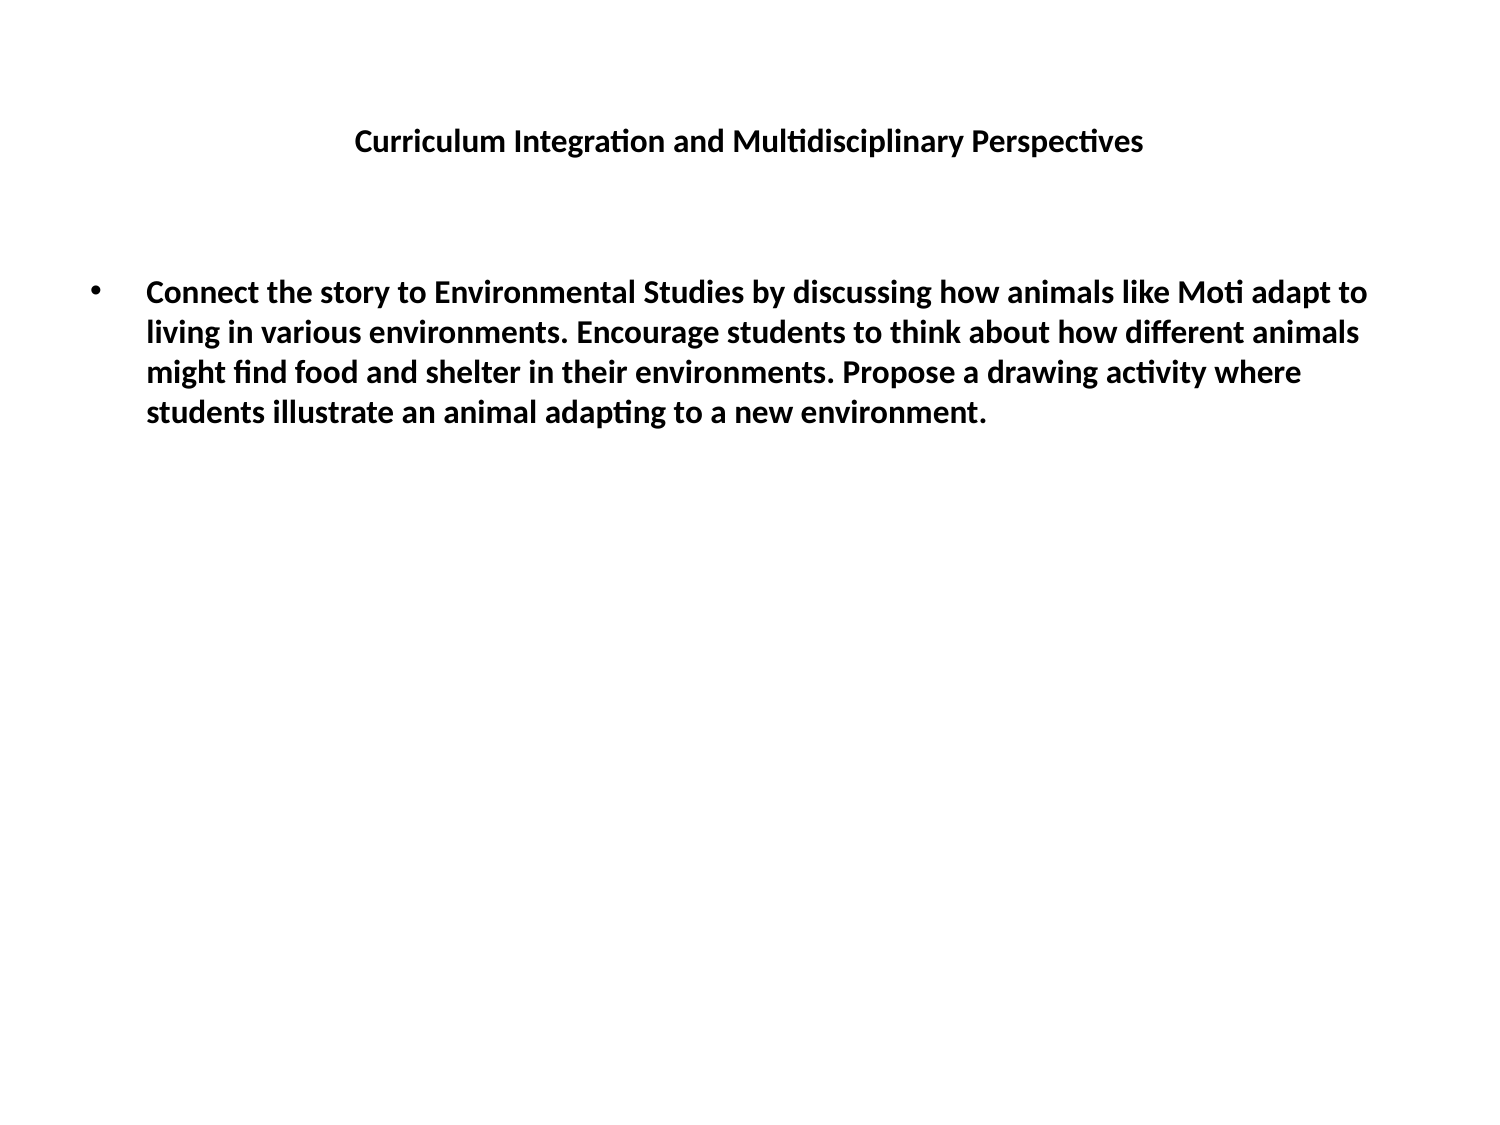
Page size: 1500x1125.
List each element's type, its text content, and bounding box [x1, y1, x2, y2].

list Connect the story to Environmental Studies by discussing how animals like Moti adapt to living in various environments. Encourage students to think about how different animals might find food and shelter in their environments. Propose a drawing activity where students illustrate an animal adapting to a new environment. [75, 262, 1425, 1005]
title Curriculum Integration and Multidisciplinary Perspectives [75, 45, 1425, 233]
